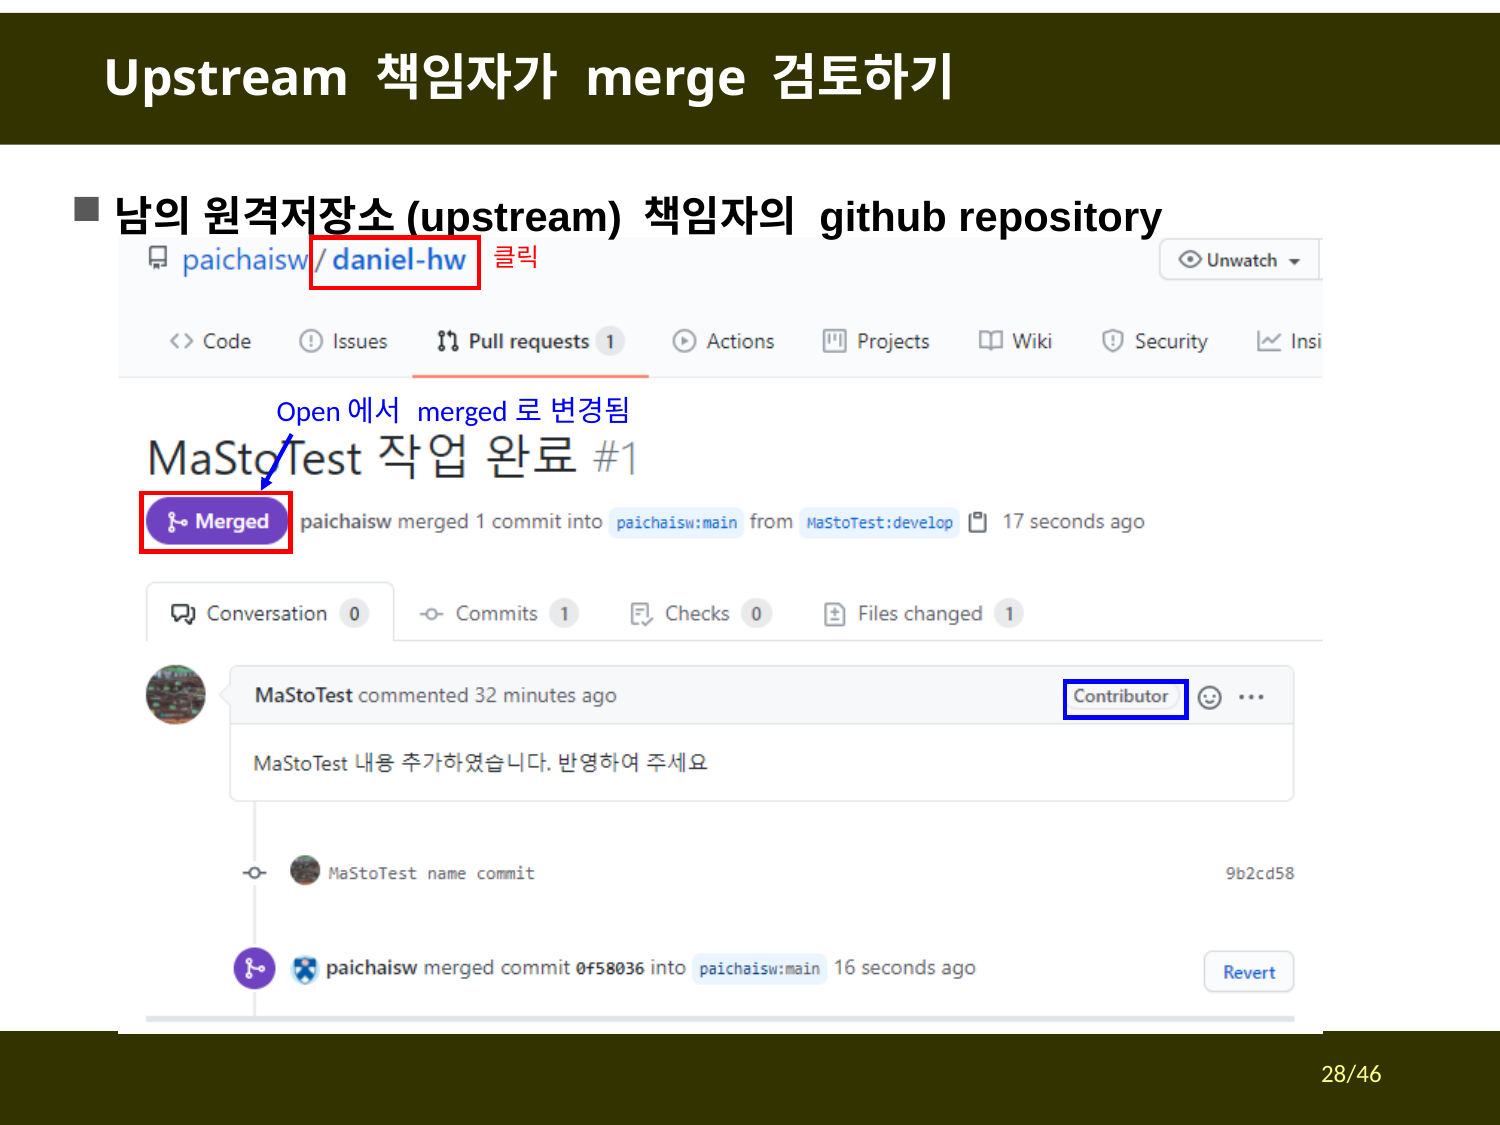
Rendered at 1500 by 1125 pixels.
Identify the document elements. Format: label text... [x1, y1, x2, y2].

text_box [260, 434, 292, 491]
title Upstream 책임자가 merge 검토하기 [88, 31, 1441, 126]
text_box 남의 원격저장소(upstream) 책임자의 github repository [56, 157, 1474, 249]
picture [118, 237, 1323, 1035]
slide_number 28/46 [1059, 1042, 1397, 1103]
